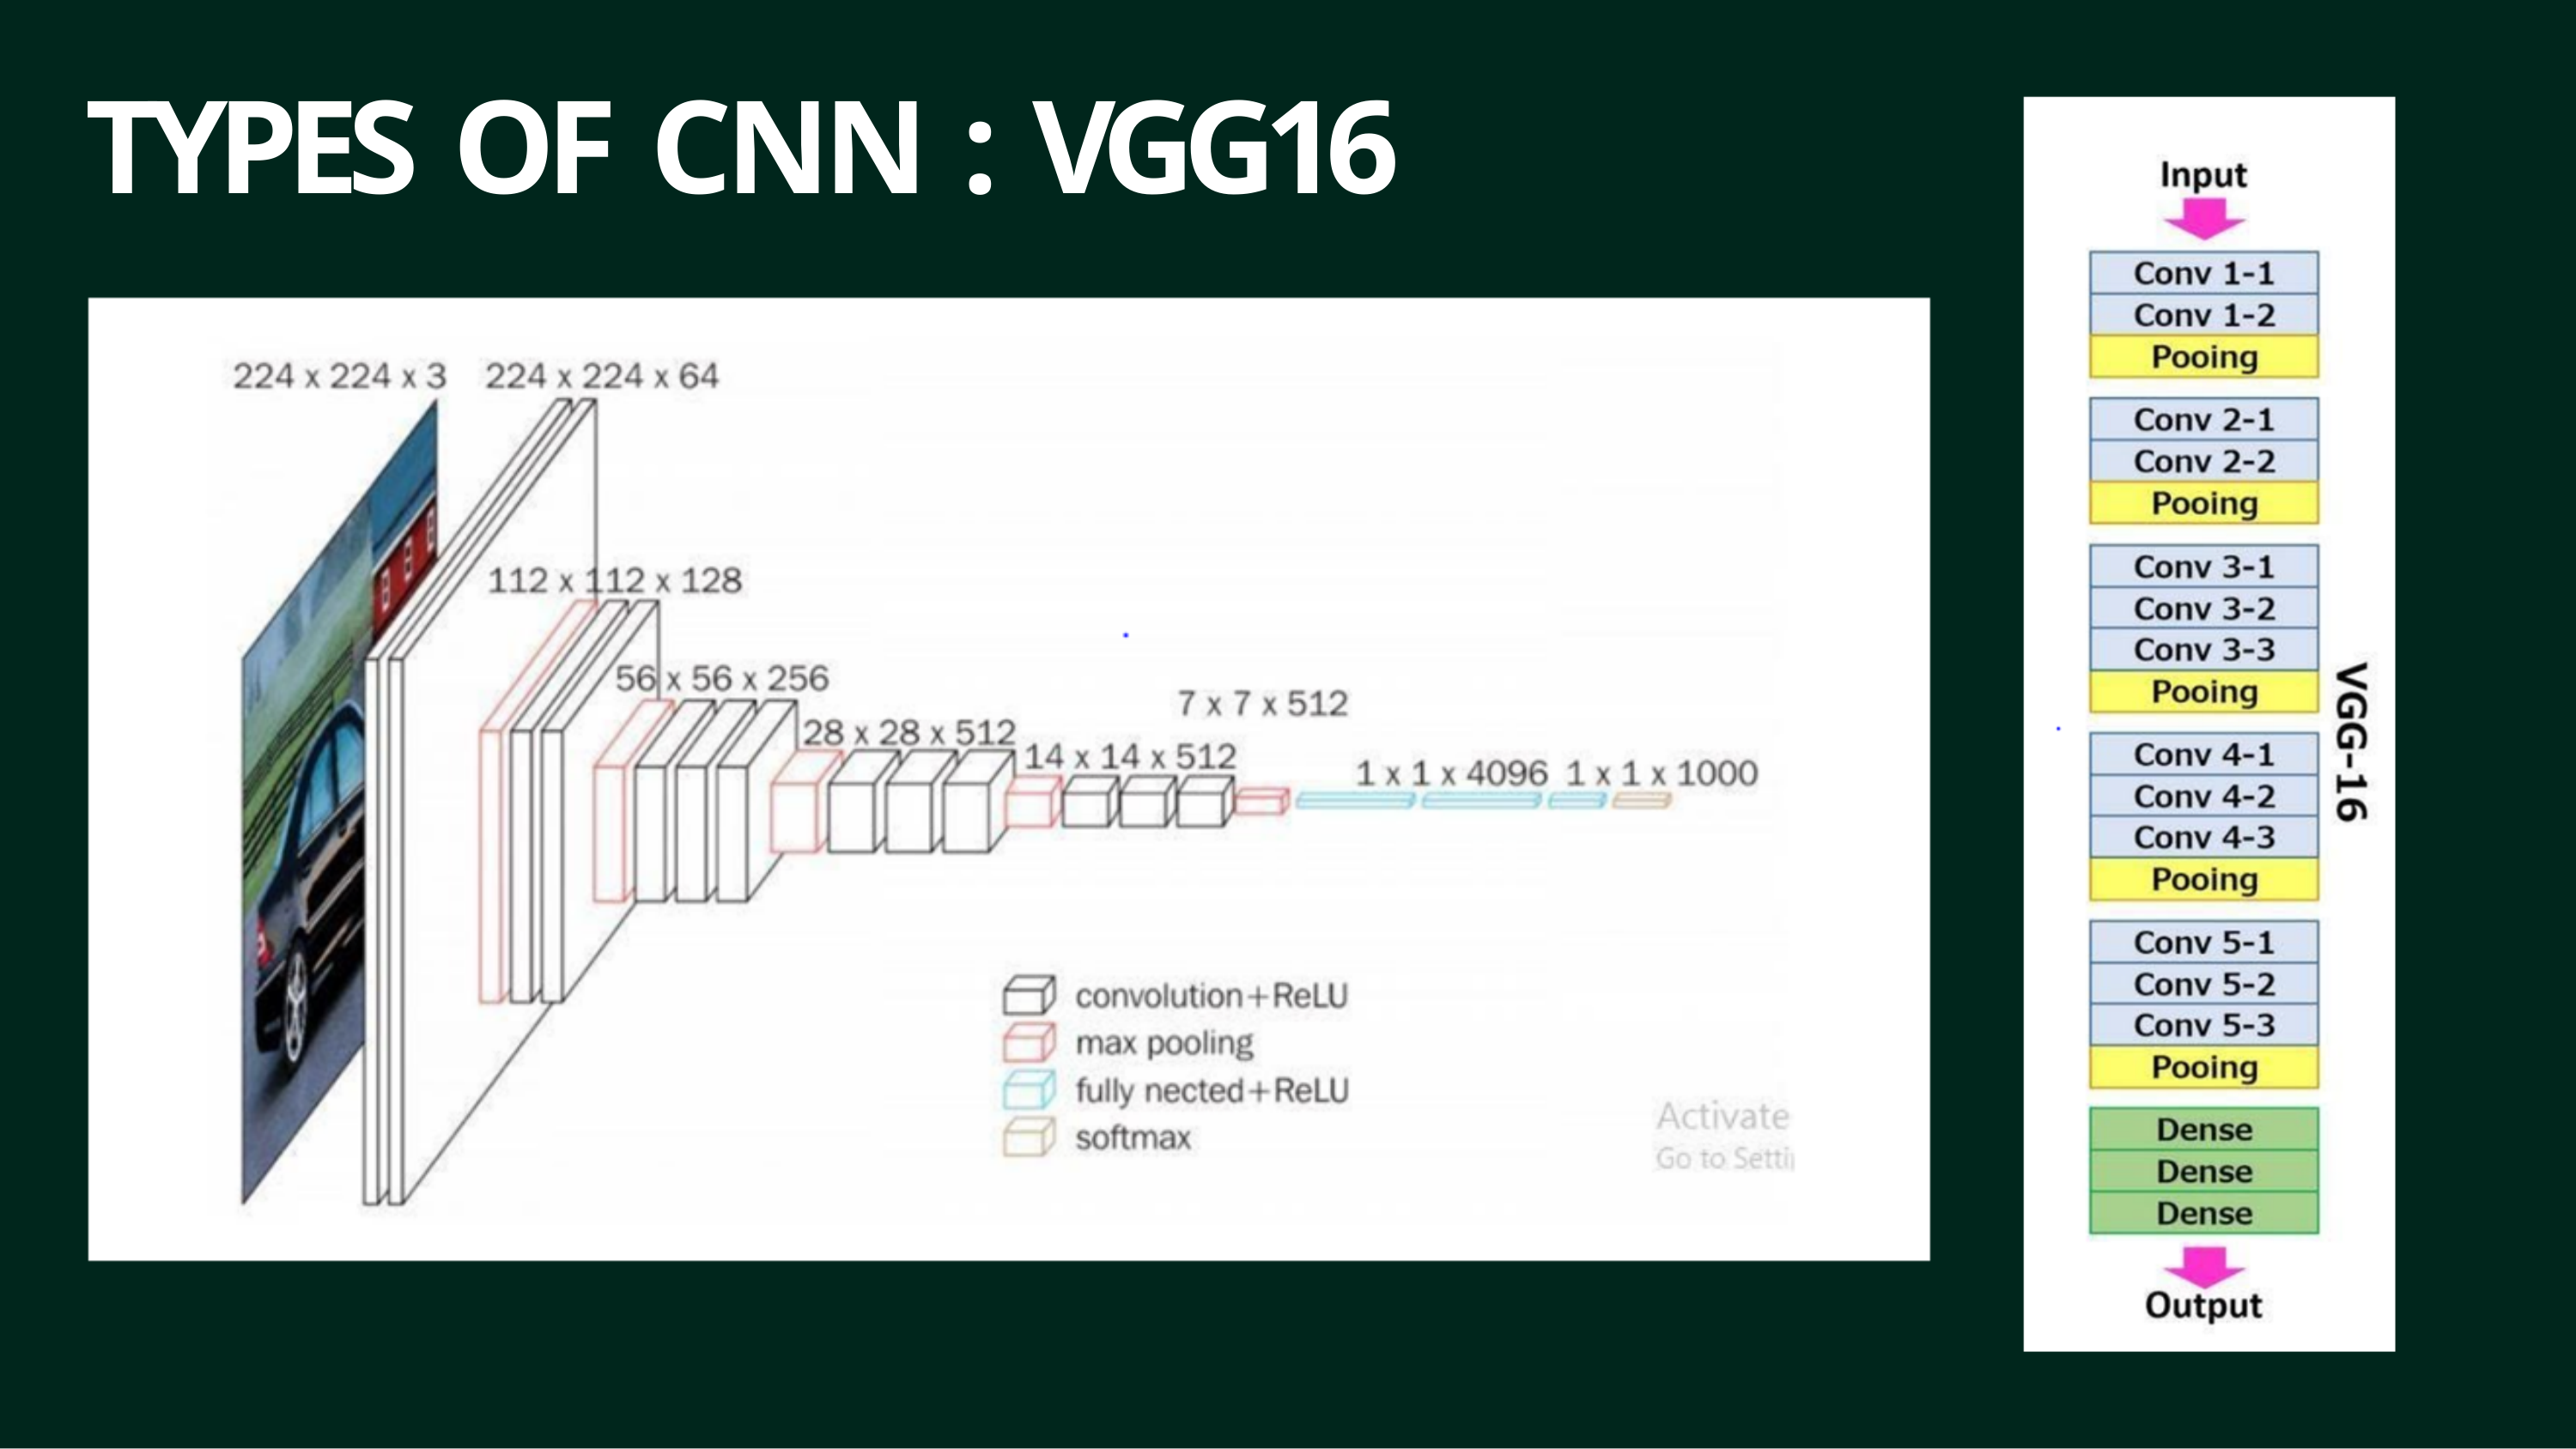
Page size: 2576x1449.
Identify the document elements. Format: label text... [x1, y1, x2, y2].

title TYPES OF CNN : VGG16 [83, 62, 1542, 306]
picture [2021, 94, 2398, 1355]
picture [85, 294, 1935, 1265]
